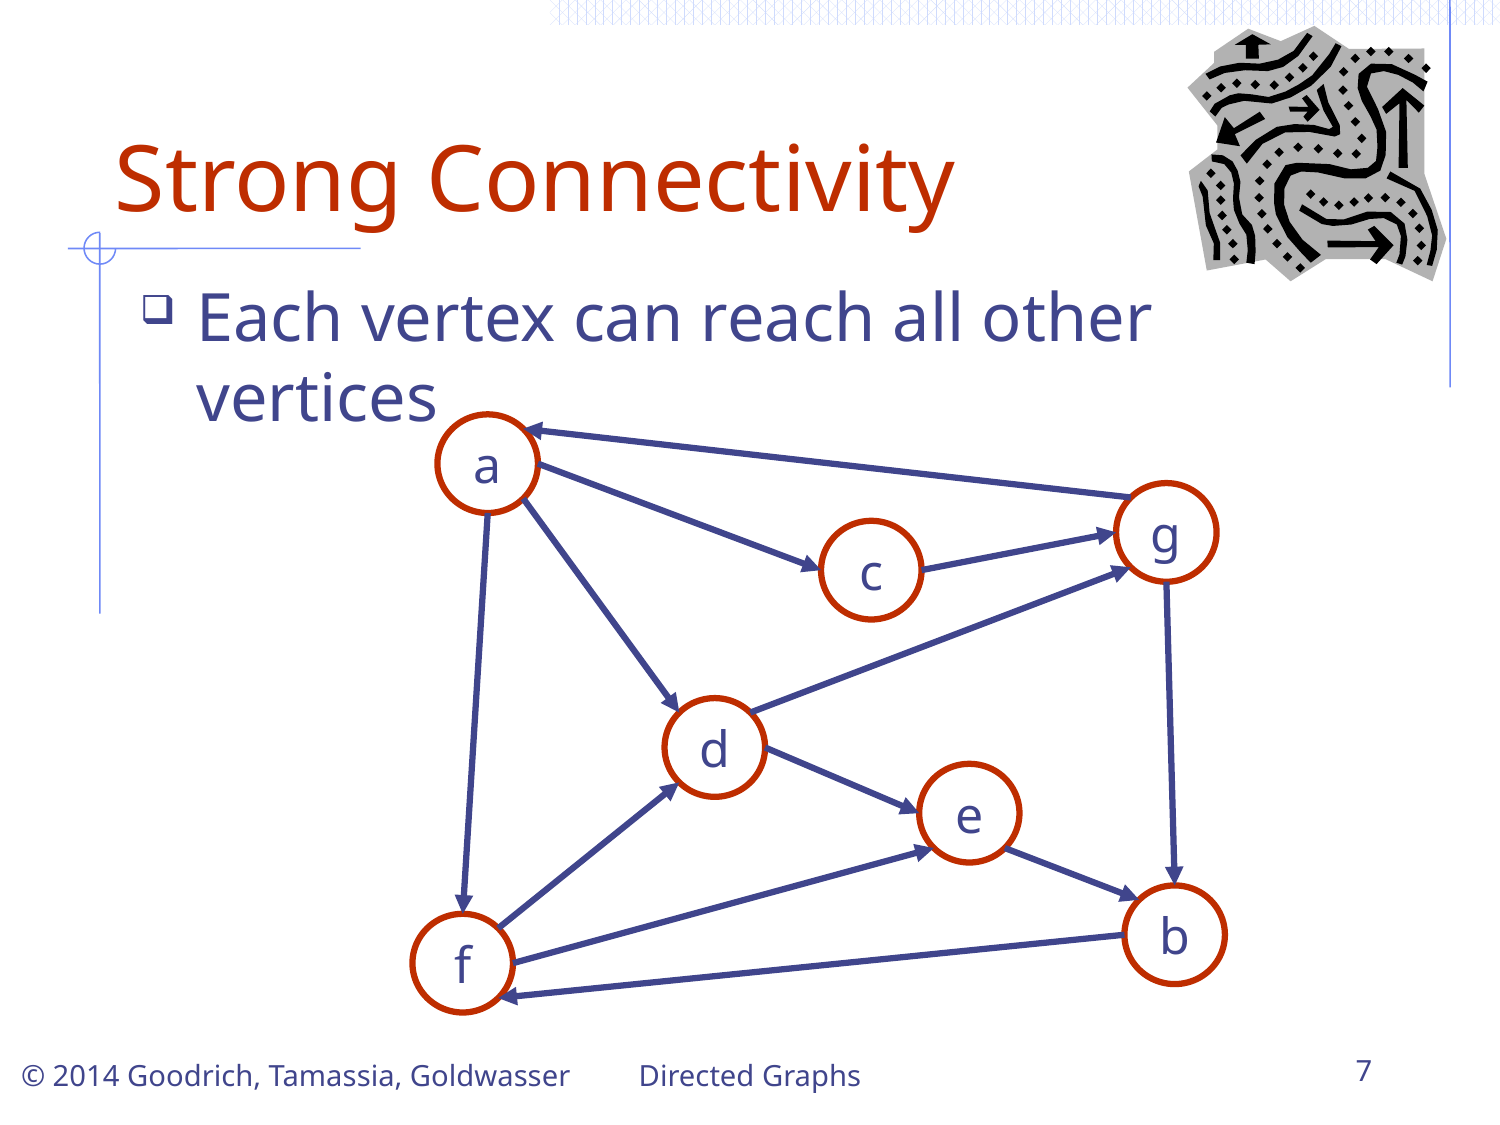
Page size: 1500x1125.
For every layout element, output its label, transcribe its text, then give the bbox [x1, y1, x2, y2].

list Each vertex can reach all other vertices [125, 267, 1375, 462]
title Strong Connectivity [99, 50, 1182, 238]
footer Directed Graphs [512, 1024, 988, 1101]
picture [1187, 24, 1449, 284]
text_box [412, 414, 1226, 1013]
slide_number 7 [1074, 1024, 1388, 1101]
